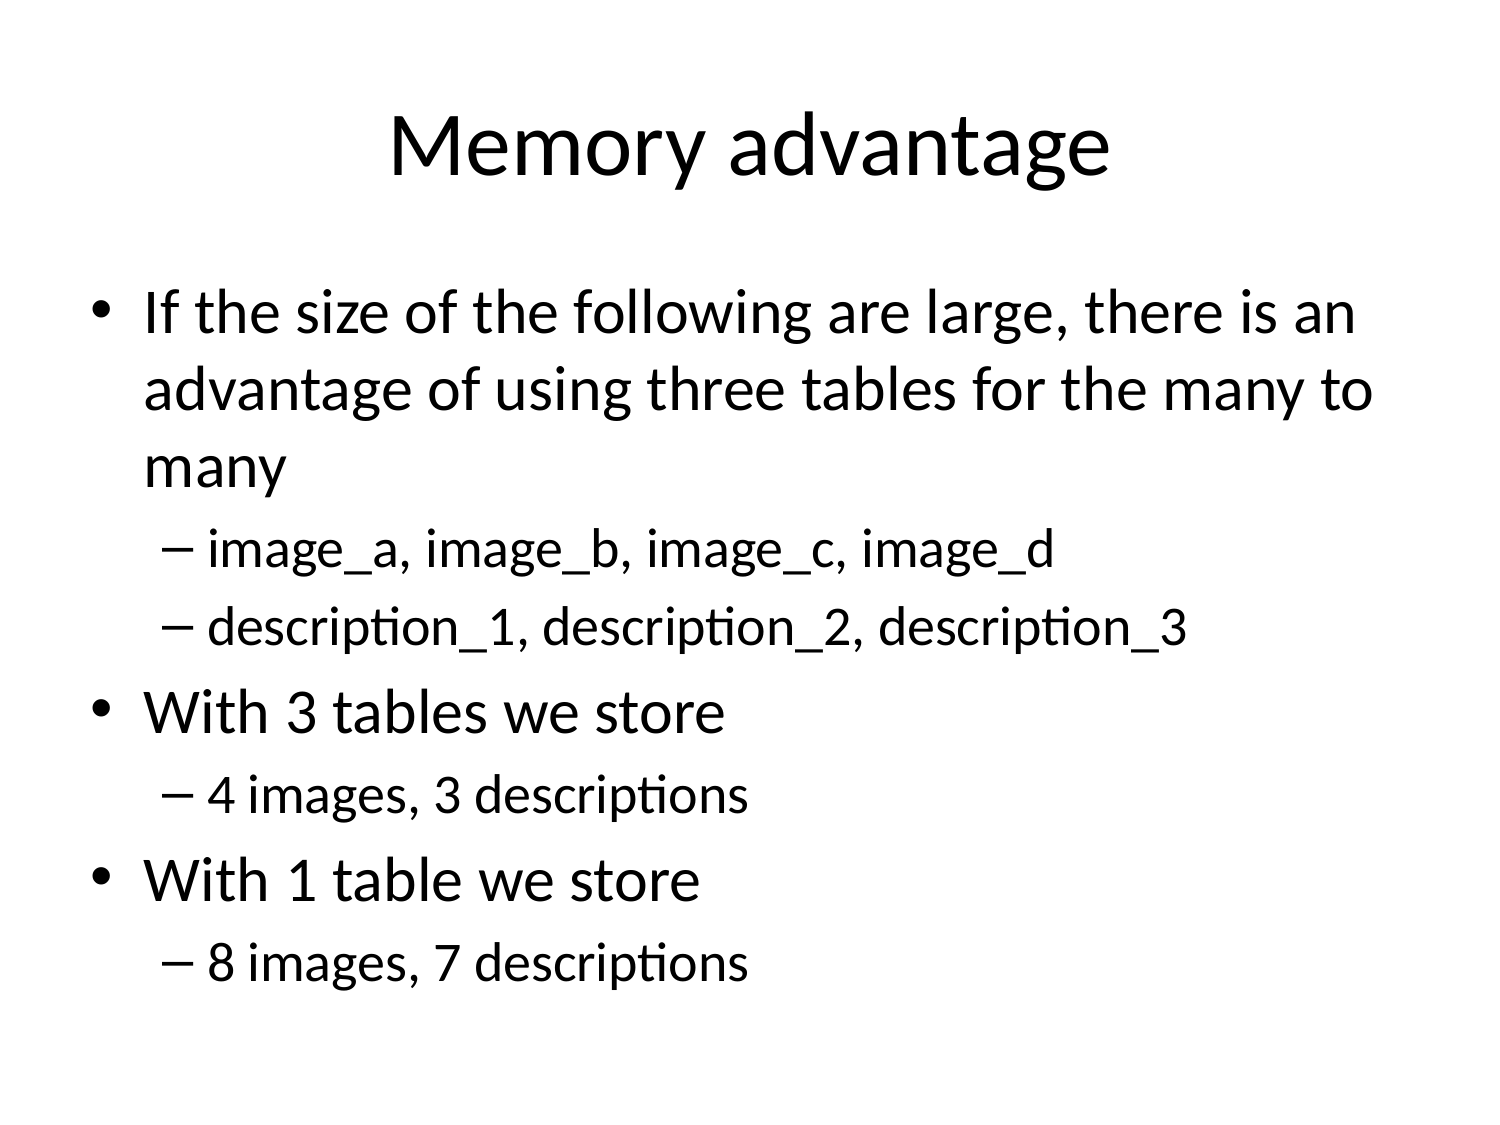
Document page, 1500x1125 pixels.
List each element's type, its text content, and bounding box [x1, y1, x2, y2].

title Memory advantage [75, 45, 1425, 233]
list If the size of the following are large, there is an advantage of using three tables for the many to many image_a, image_b, image_c, image_d description_1, description_2, description_3 With 3 tables we store 4 images, 3 descriptions With 1 table we store 8 images, 7 descriptions [75, 262, 1425, 1005]
